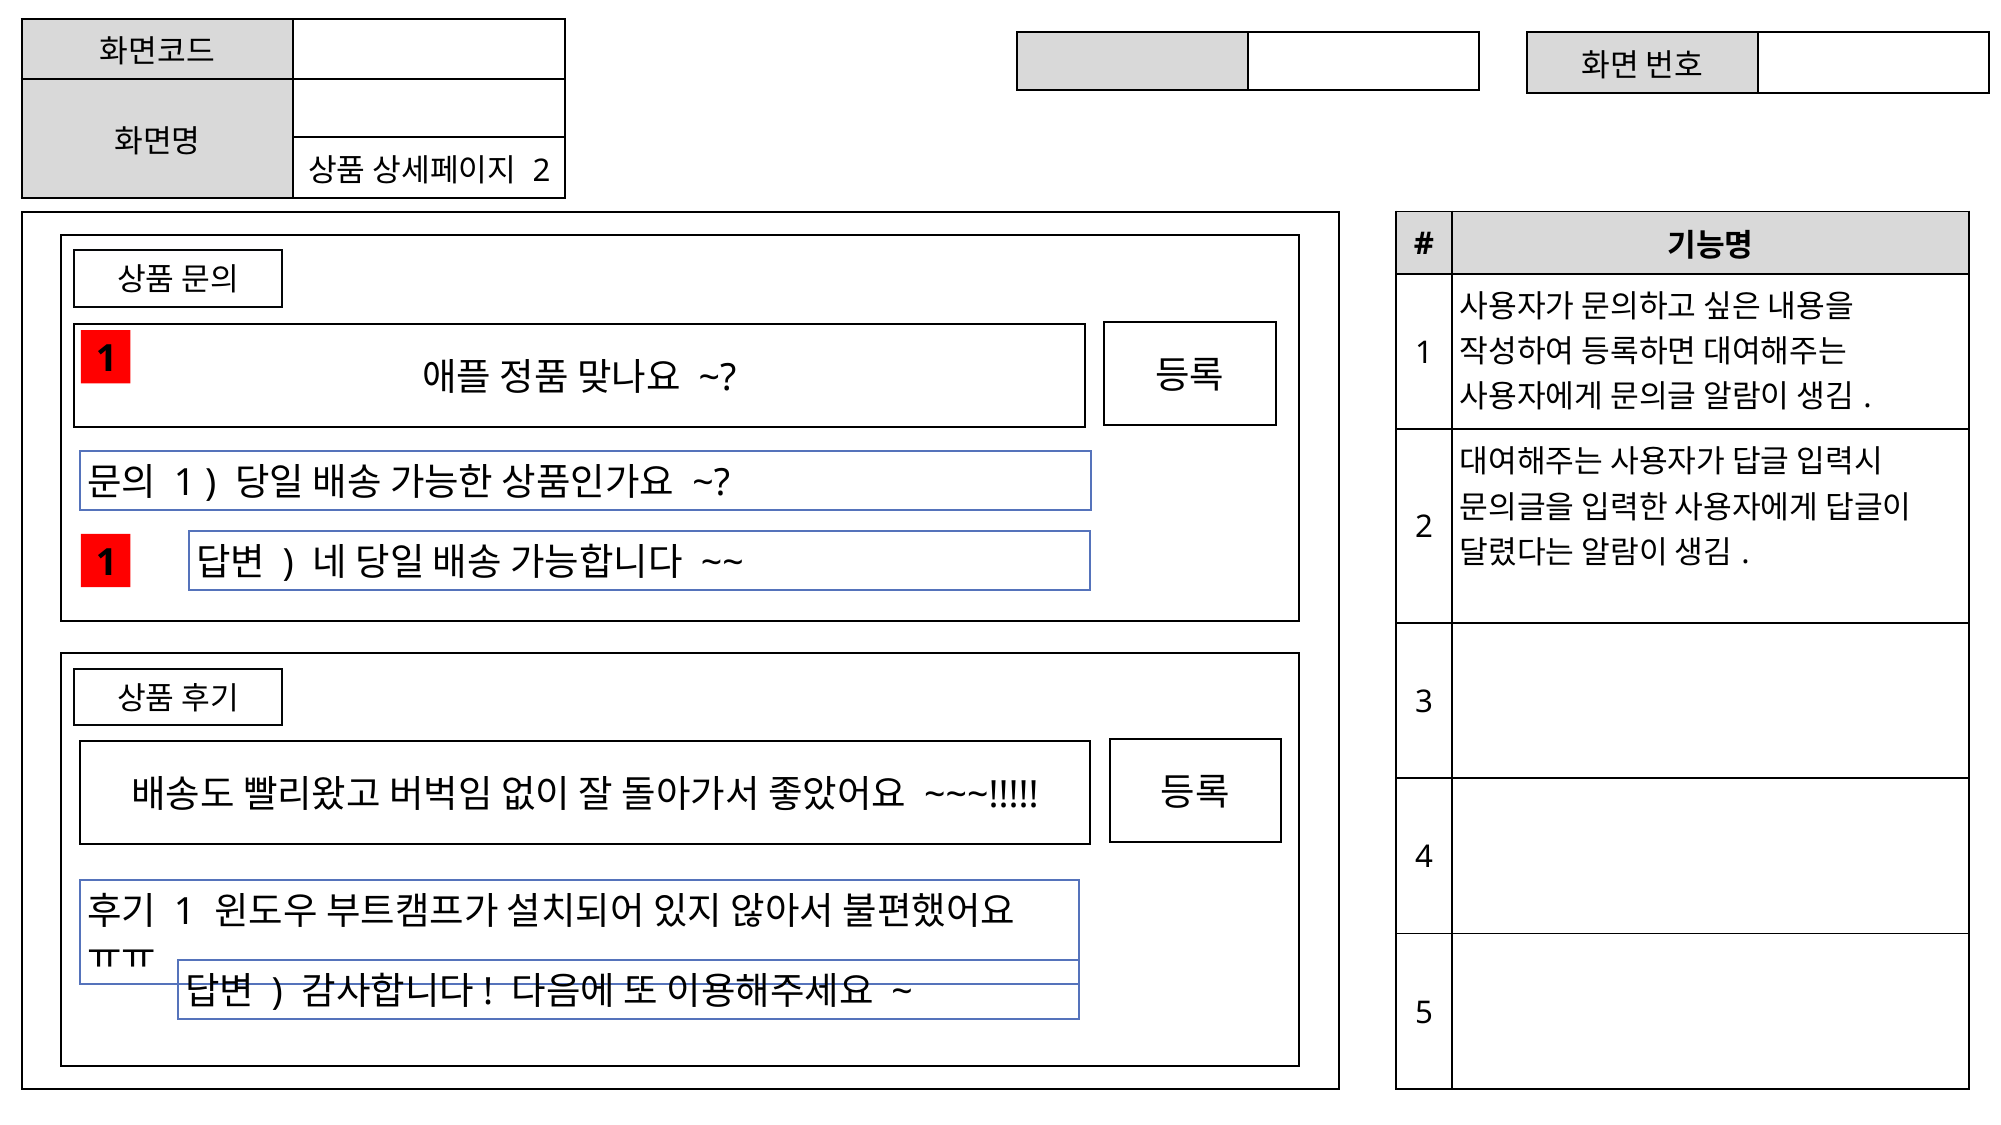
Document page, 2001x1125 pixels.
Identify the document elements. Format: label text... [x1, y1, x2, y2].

table_cell [294, 80, 564, 136]
text_box 등록 [1109, 738, 1282, 842]
text_box 애플 정품 맞나요 ~? [73, 323, 1085, 427]
text_box 배송도 빨리왔고 버벅임 없이 잘 돌아가서 좋았어요 ~~~!!!!! [79, 740, 1091, 844]
table_header [294, 20, 564, 78]
table_cell 1 [1397, 275, 1451, 428]
table_cell 사용자가 문의하고 싶은 내용을 작성하여 등록하면 대여해주는 사용자에게 문의글 알람이 생김. [1453, 275, 1968, 428]
table_cell 대여해주는 사용자가 답글 입력시 문의글을 입력한 사용자에게 답글이 달렸다는 알람이 생김. [1453, 430, 1968, 622]
text_box 답변 ) 감사합니다! 다음에 또 이용해주세요 ~ [177, 959, 1079, 1020]
table_cell 3 [1397, 624, 1451, 777]
table_header # [1397, 212, 1451, 273]
text_box [21, 211, 1340, 1090]
text_box 답변 ) 네 당일 배송 가능합니다 ~~ [188, 530, 1090, 591]
text_box 등록 [1104, 322, 1276, 425]
table_cell 5 [1397, 934, 1451, 1088]
table_cell 2 [1397, 430, 1451, 622]
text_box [80, 326, 131, 388]
text_box [61, 653, 1300, 1067]
text_box 상품 후기 [73, 668, 283, 726]
table_cell 화면명 [23, 80, 292, 197]
text_box 후기 1 윈도우 부트캠프가 설치되어 있지 않아서 불편했어요 ㅠㅠ [80, 879, 1079, 985]
table_header [1249, 33, 1478, 89]
table_cell [1453, 934, 1968, 1088]
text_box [80, 529, 131, 592]
table_header 화면코드 [23, 20, 292, 78]
text_box 문의 1 ) 당일 배송 가능한 상품인가요 ~? [80, 450, 1091, 511]
table_cell [1453, 624, 1968, 777]
text_box 상품 문의 [73, 249, 283, 307]
text_box [61, 234, 1300, 621]
table_header [1759, 33, 1988, 92]
table_cell 상품 상세페이지 2 [294, 138, 564, 197]
table_header 화면 번호 [1528, 33, 1757, 92]
table_header [1018, 33, 1247, 89]
table_header 기능명 [1453, 212, 1968, 273]
table_cell [1453, 779, 1968, 933]
table_cell 4 [1397, 779, 1451, 933]
